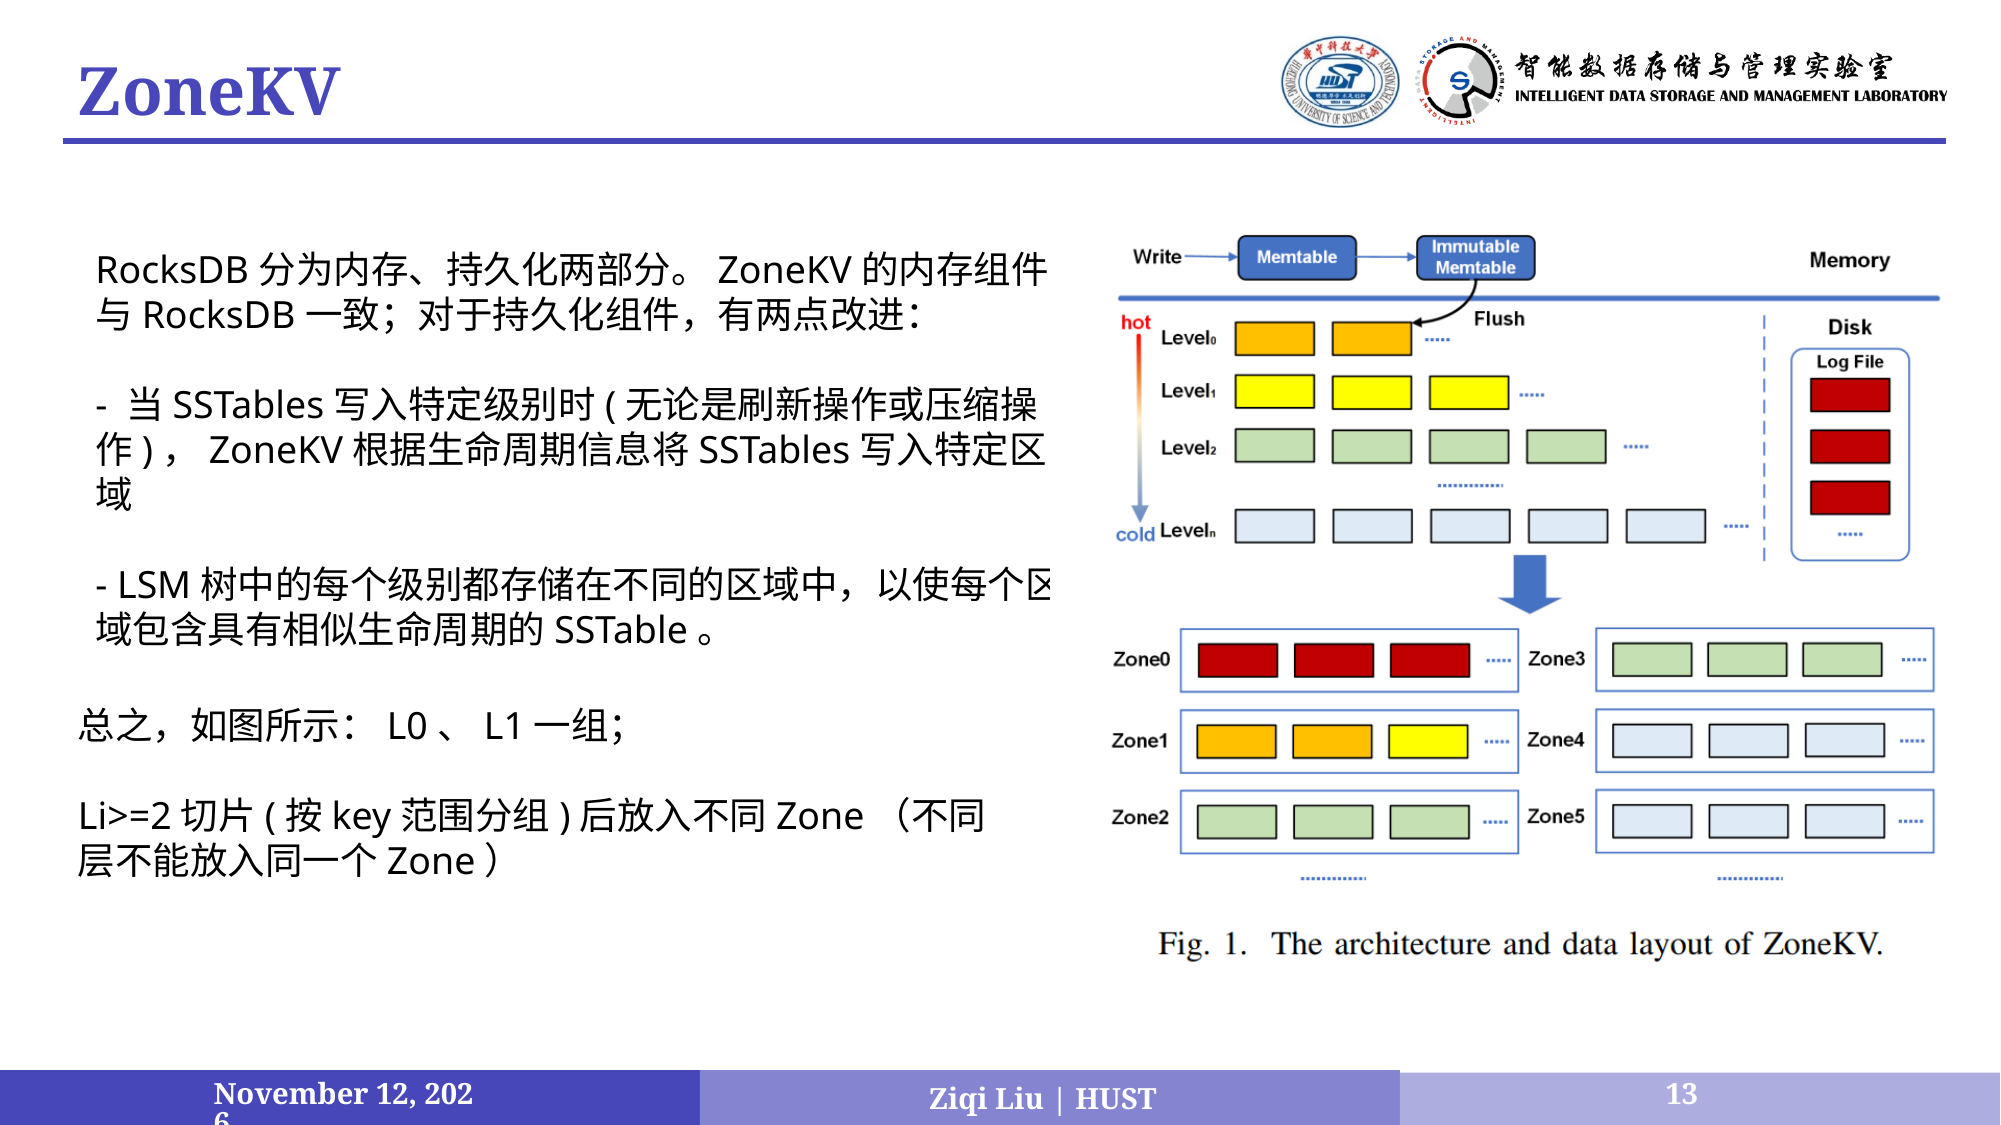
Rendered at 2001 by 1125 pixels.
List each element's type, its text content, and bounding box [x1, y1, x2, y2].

text_box 总之，如图所示：L0、L1一组； Li>=2切片(按key范围分组)后放入不同Zone（不同层不能放入同一个Zone） [63, 694, 1017, 890]
slide_number 13 [1615, 1050, 1749, 1125]
picture [1409, 33, 1955, 128]
text_box [1399, 1072, 1615, 1125]
text_box ZoneKV [63, 50, 1179, 138]
text_box [699, 1069, 1401, 1075]
text_box [1749, 1072, 2000, 1125]
text_box RocksDB分为内存、持久化两部分。ZoneKV的内存组件与RocksDB一致；对于持久化组件，有两点改进： - 当SSTables写入特定级别时(无论是刷新操作或压缩操作)，ZoneKV根据生命周期信息将SSTables写入特定区域 - LSM树中的每个级别都存储在不同的区域中，以使每个区域包含具有相似生命周期的SSTable。 [80, 238, 1049, 722]
text_box [0, 1069, 198, 1125]
text_box [502, 1069, 699, 1125]
footer Ziqi Liu | HUST [671, 1075, 1414, 1120]
text_box [699, 1120, 1399, 1125]
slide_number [198, 1065, 502, 1125]
picture [1049, 211, 1976, 972]
picture [1280, 35, 1400, 128]
